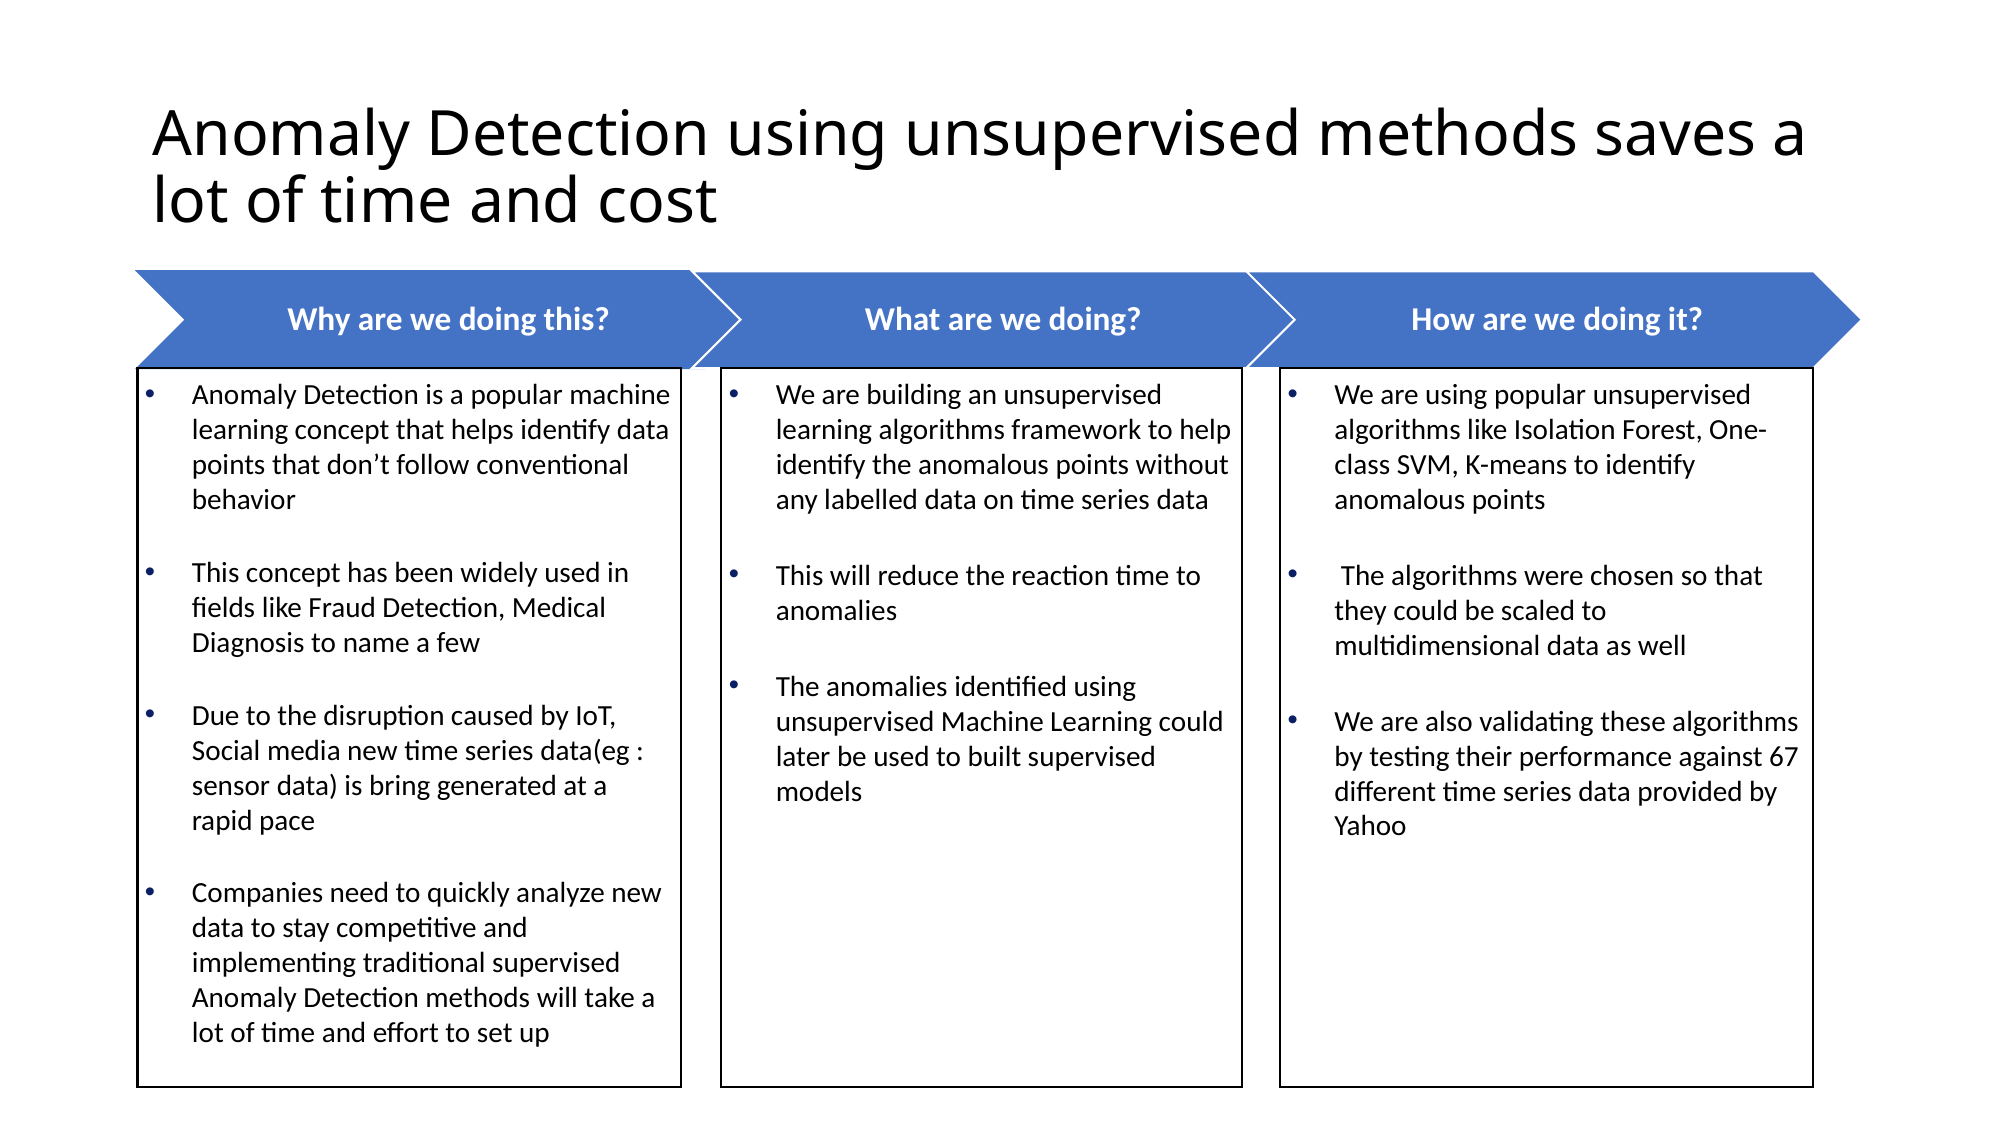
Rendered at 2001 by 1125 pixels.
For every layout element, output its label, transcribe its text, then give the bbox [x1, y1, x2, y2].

text_box Anomaly Detection is a popular machine learning concept that helps identify data points that don’t follow conventional behavior This concept has been widely used in fields like Fraud Detection, Medical Diagnosis to name a few Due to the disruption caused by IoT, Social media new time series data(eg : sensor data) is bring generated at a rapid pace Companies need to quickly analyze new data to stay competitive and implementing traditional supervised Anomaly Detection methods will take a lot of time and effort to set up [136, 367, 682, 1089]
text_box We are building an unsupervised learning algorithms framework to help identify the anomalous points without any labelled data on time series data This will reduce the reaction time to anomalies The anomalies identified using unsupervised Machine Learning could later be used to built supervised models [720, 369, 1243, 1089]
title Anomaly Detection using unsupervised methods saves a lot of time and cost [137, 59, 1863, 271]
text_box We are using popular unsupervised algorithms like Isolation Forest, One-class SVM, K-means to identify anomalous points The algorithms were chosen so that they could be scaled to multidimensional data as well We are also validating these algorithms by testing their performance against 67 different time series data provided by Yahoo [1278, 369, 1815, 1089]
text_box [137, 271, 1863, 369]
